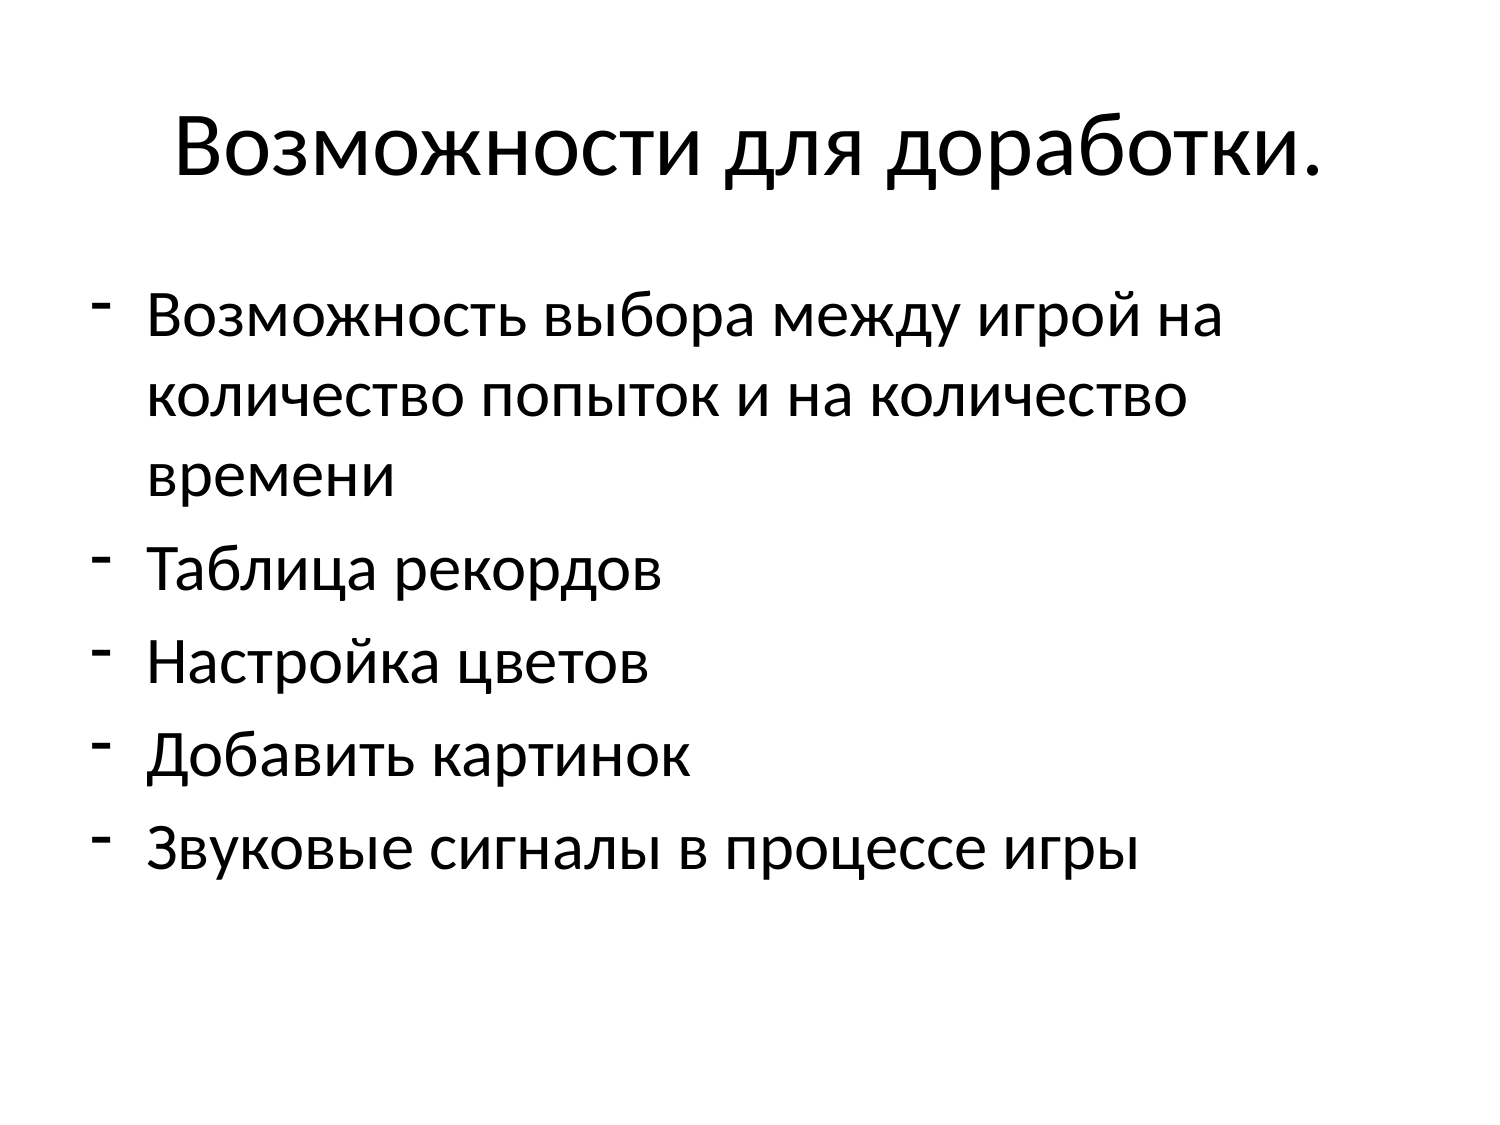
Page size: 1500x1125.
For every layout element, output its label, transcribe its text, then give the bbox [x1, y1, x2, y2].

list Возможность выбора между игрой на количество попыток и на количество времени Таблица рекордов Настройка цветов Добавить картинок Звуковые сигналы в процессе игры [75, 262, 1425, 1005]
title Возможности для доработки. [75, 45, 1425, 233]
